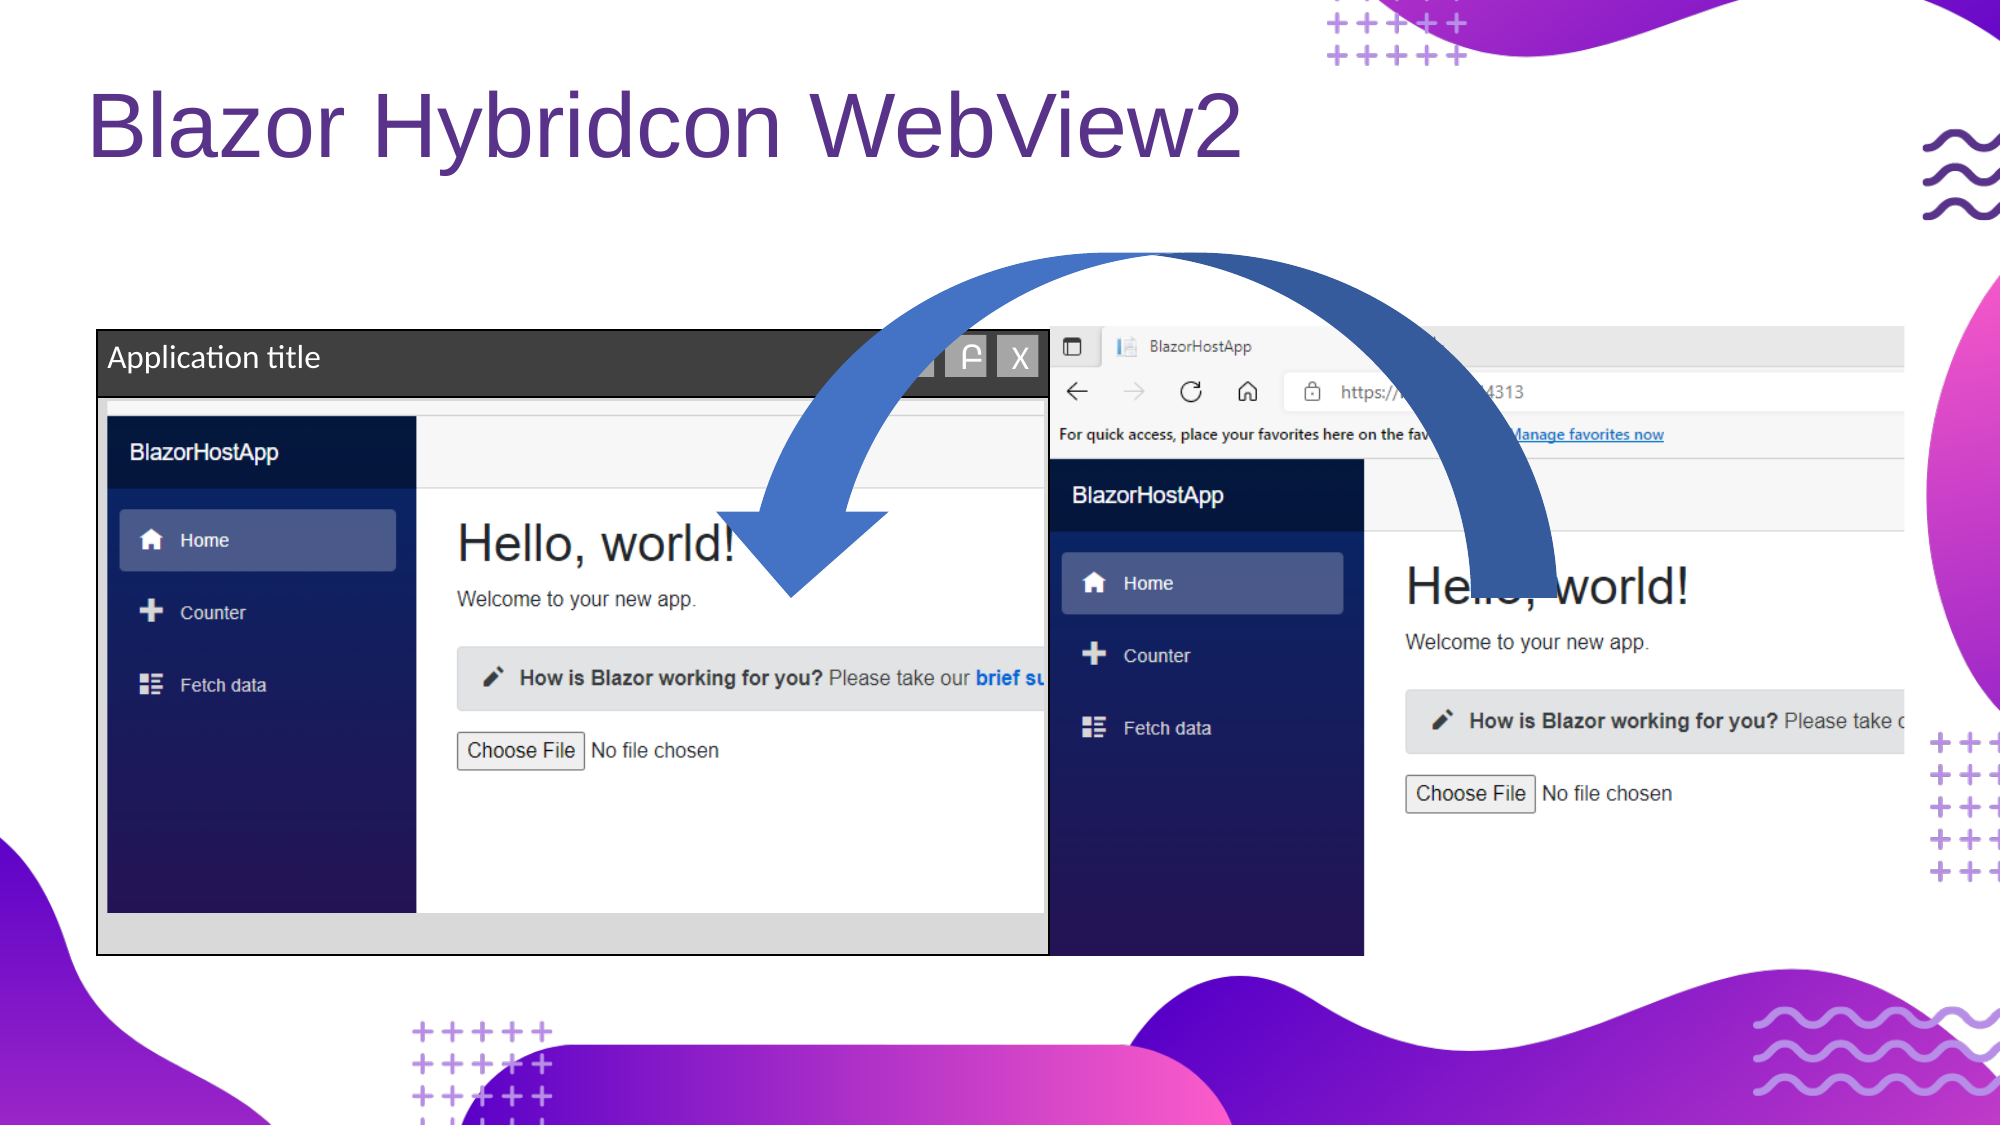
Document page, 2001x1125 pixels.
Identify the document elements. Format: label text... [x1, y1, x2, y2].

title Blazor Hybridcon WebView2 [70, 47, 1911, 209]
text_box [880, 251, 1421, 329]
picture [0, 0, 2000, 1125]
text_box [96, 329, 1050, 956]
